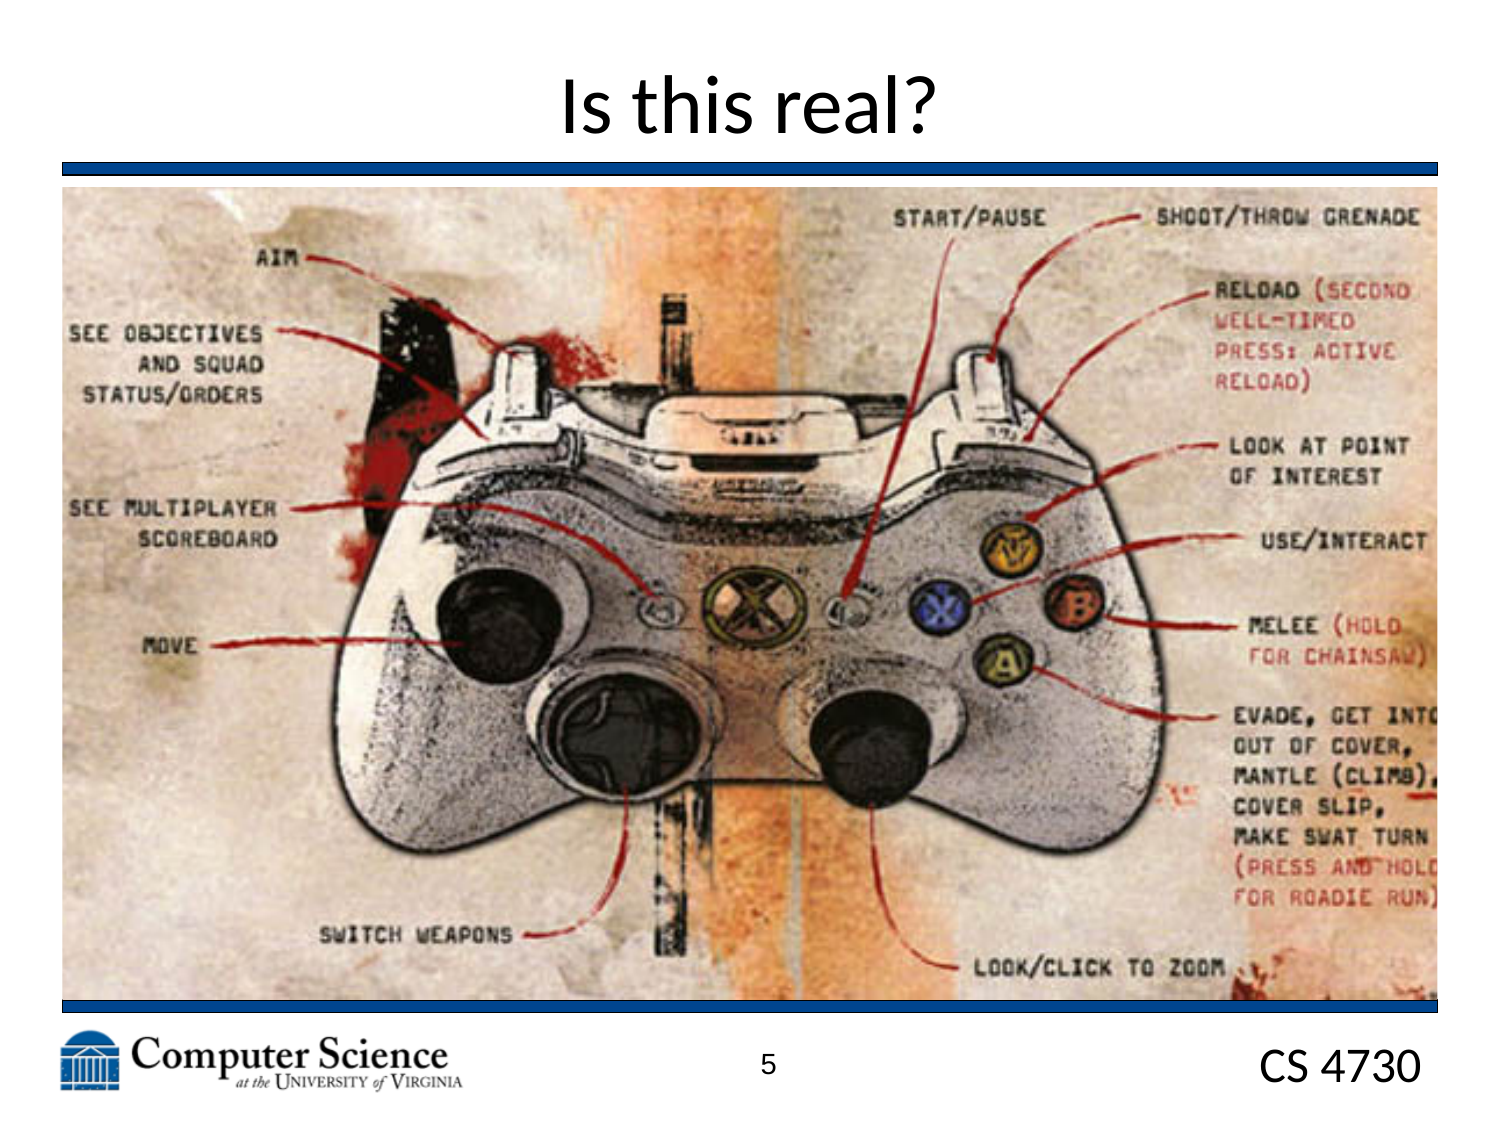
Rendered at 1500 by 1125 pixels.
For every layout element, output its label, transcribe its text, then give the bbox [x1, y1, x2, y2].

title Is this real? [62, 49, 1438, 151]
footer 5 [512, 1037, 1026, 1088]
picture [50, 1024, 472, 1101]
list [62, 187, 1438, 1001]
